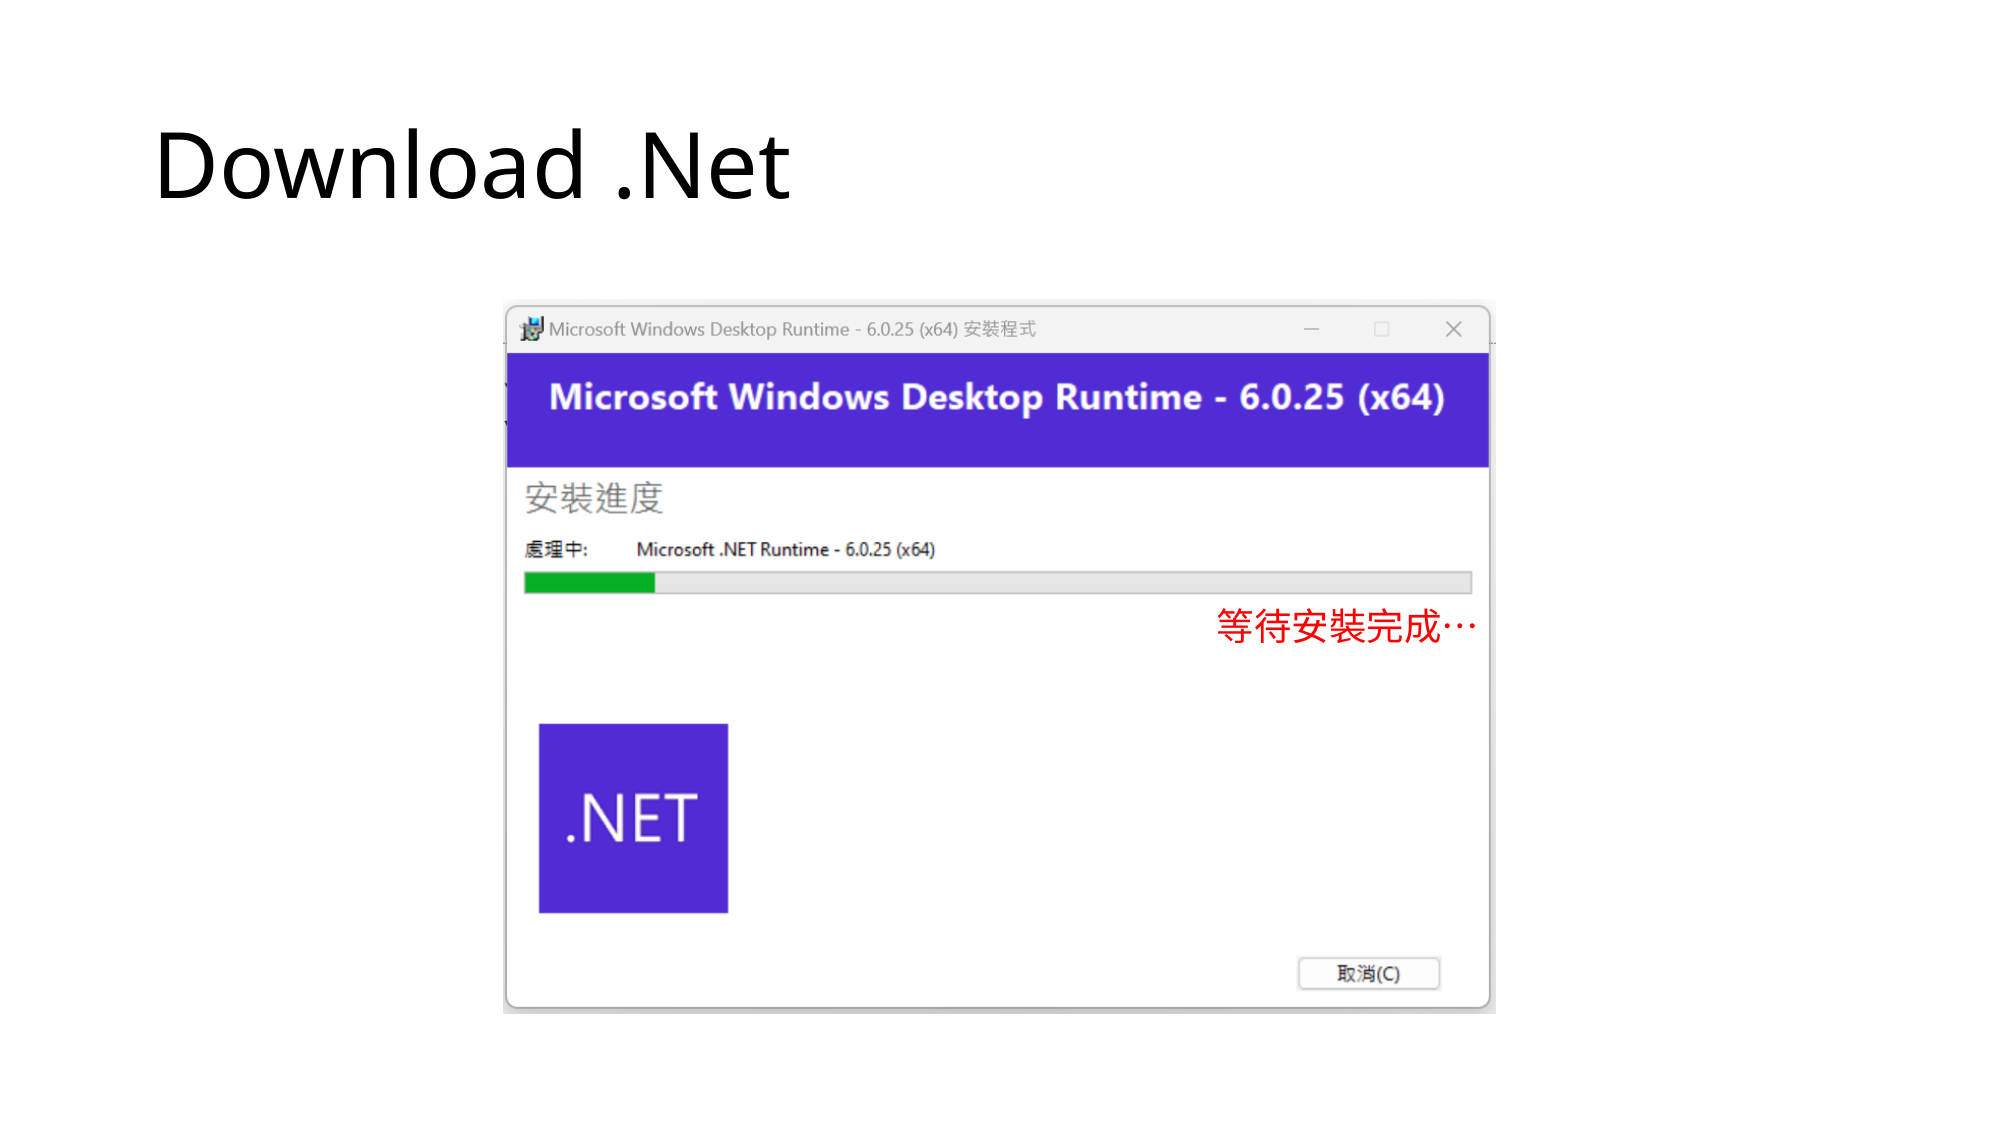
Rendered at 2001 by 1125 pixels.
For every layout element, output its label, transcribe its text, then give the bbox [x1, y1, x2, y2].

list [503, 299, 1496, 1014]
title Download .Net [137, 59, 1863, 278]
